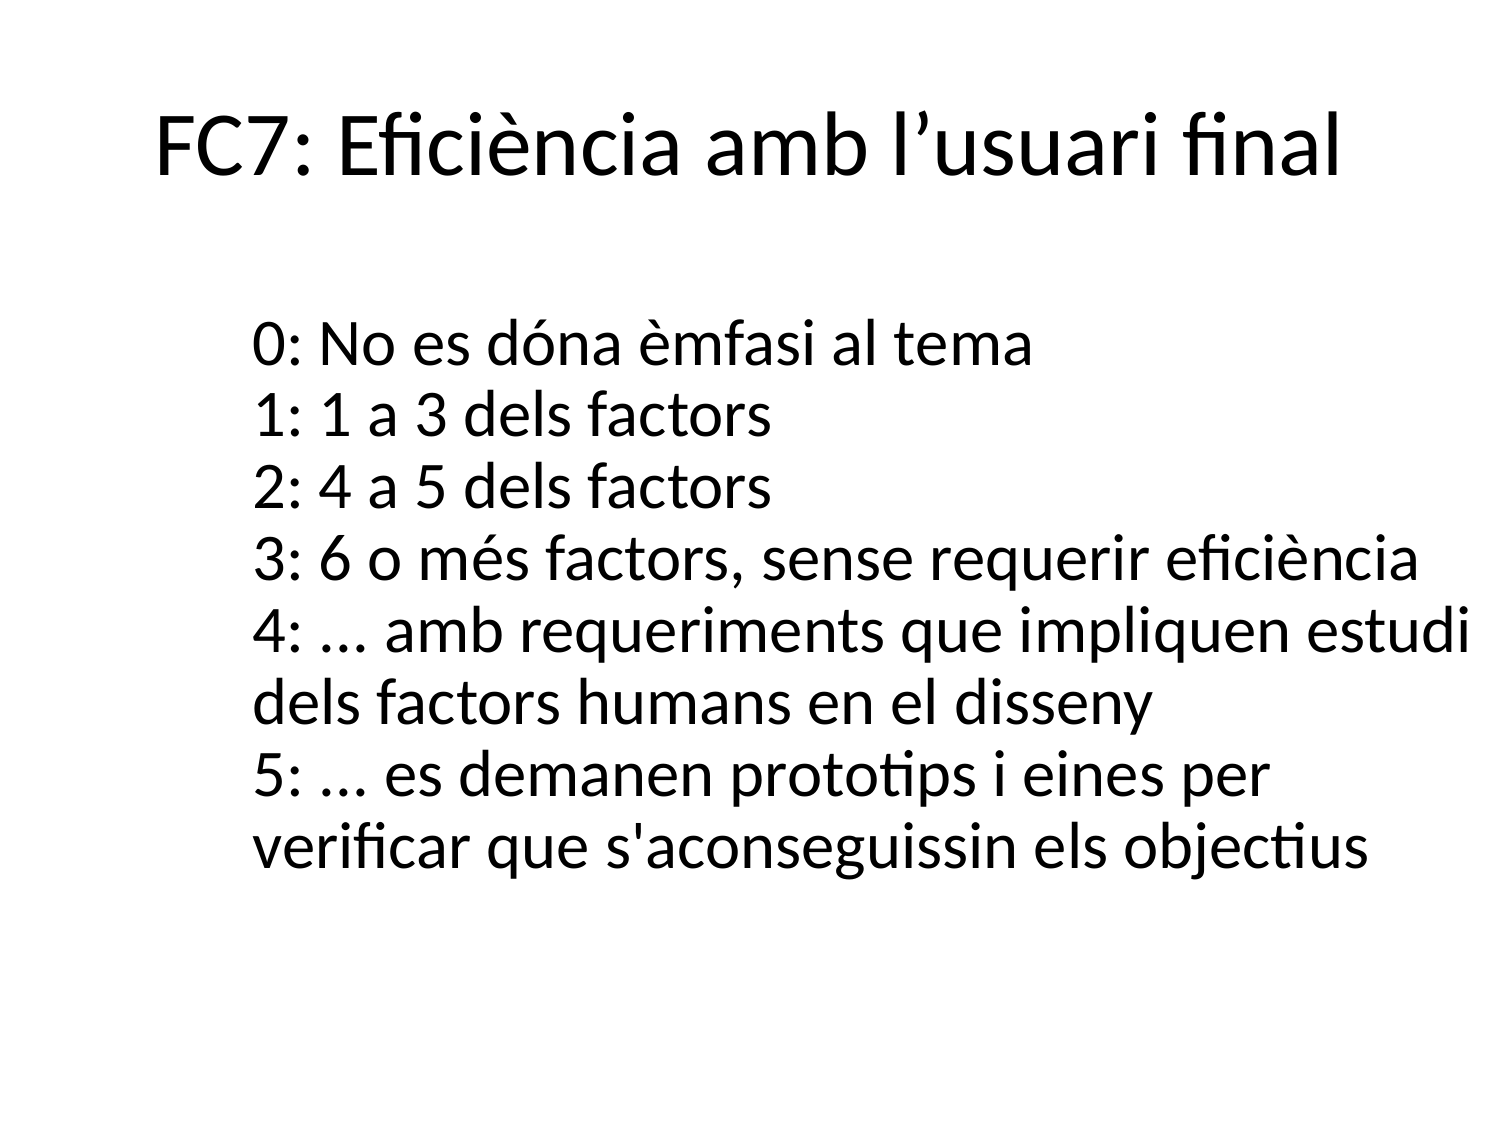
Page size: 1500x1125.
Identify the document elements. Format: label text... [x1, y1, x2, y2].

list 0: No es dóna èmfasi al tema 1: 1 a 3 dels factors 2: 4 a 5 dels factors 3: 6 o més factors, sense requerir eficiència 4: ... amb requeriments que impliquen estudi dels factors humans en el disseny 5: ... es demanen prototips i eines per verificar que s'aconseguissin els objectius [162, 299, 1500, 975]
title FC7: Eficiència amb l’usuari final [75, 45, 1425, 233]
